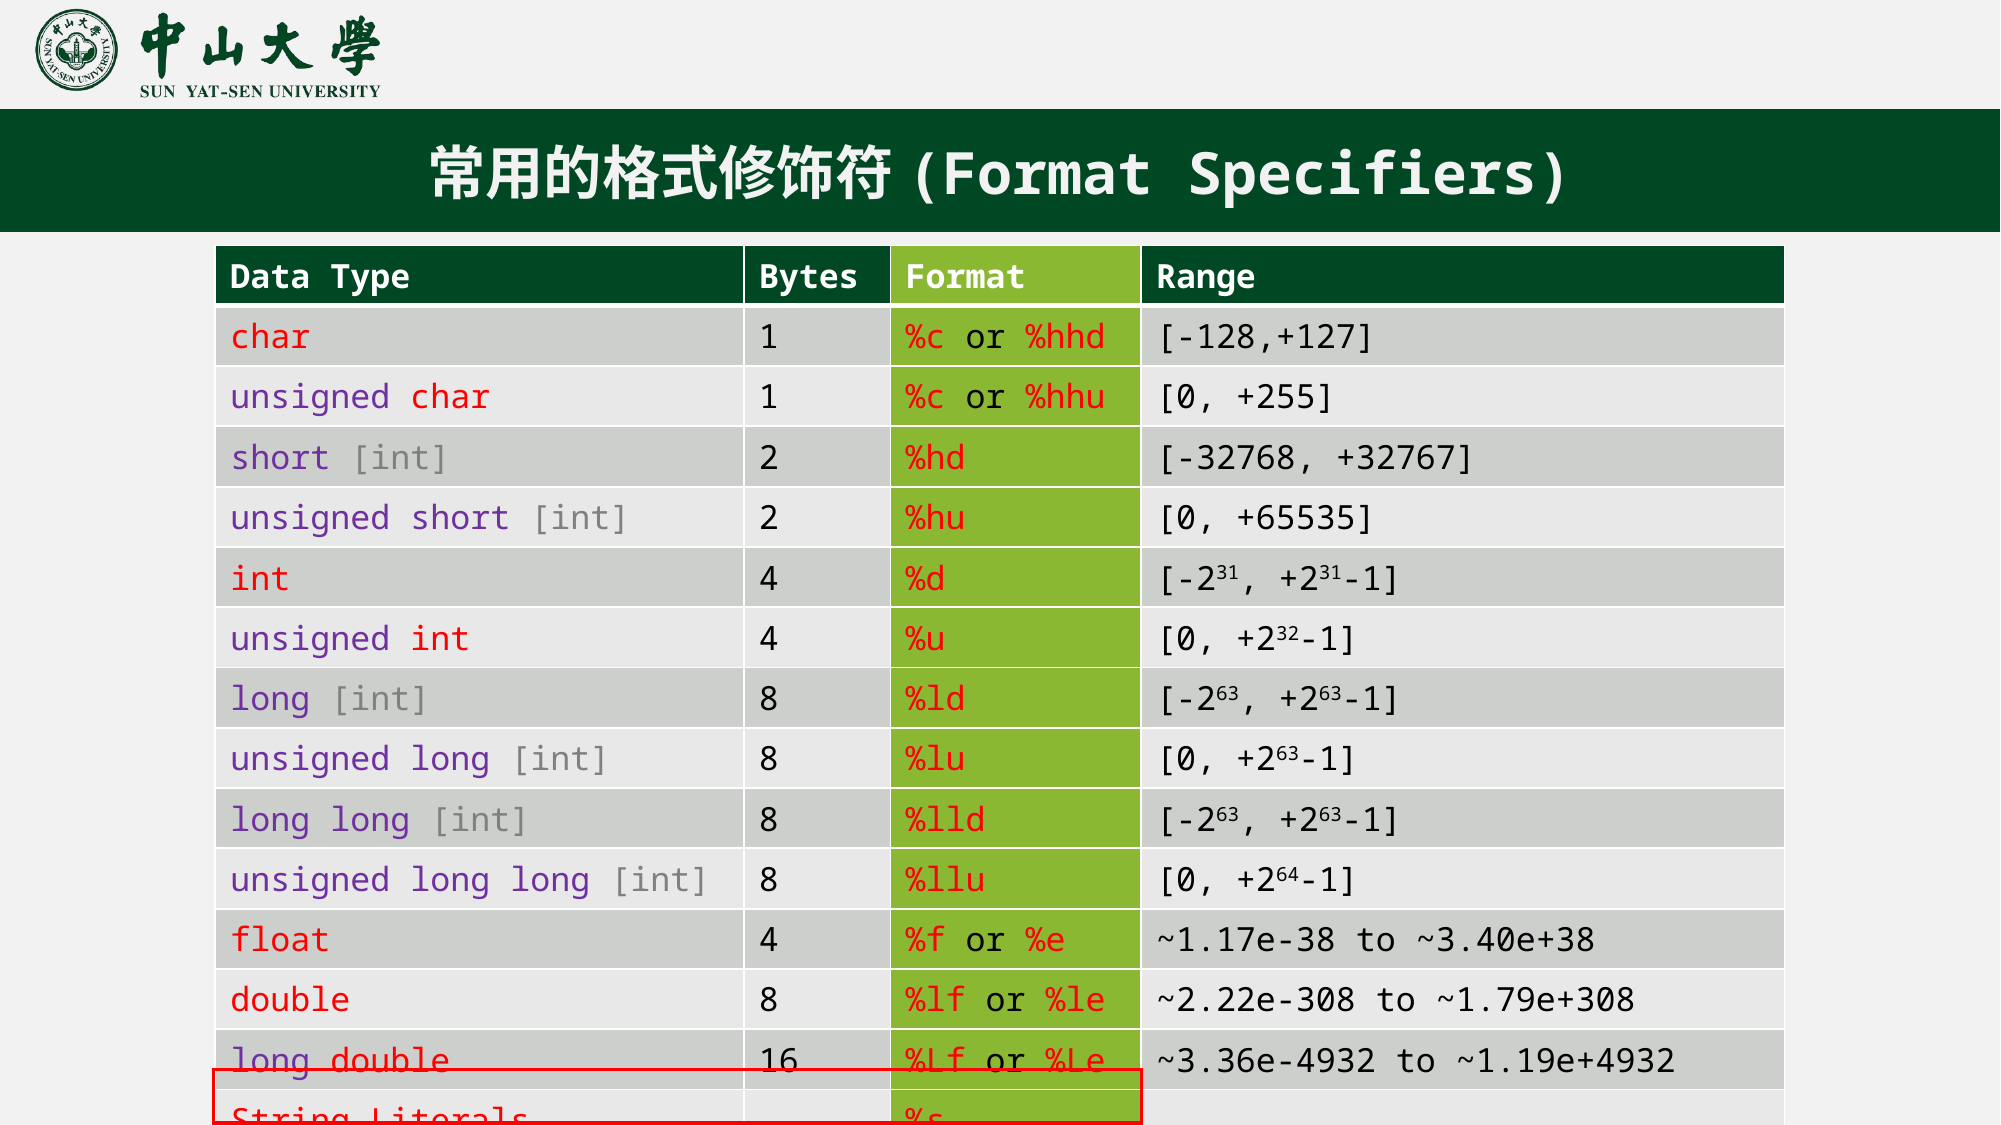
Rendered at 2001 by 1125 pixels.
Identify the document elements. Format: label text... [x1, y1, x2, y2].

table_cell 8 [745, 970, 890, 1028]
table_cell %c or %hhu [891, 367, 1140, 425]
table_header Format [891, 246, 1140, 303]
table_cell %f or %e [891, 910, 1140, 968]
table_cell char [216, 308, 743, 365]
table_cell 4 [745, 910, 890, 968]
table_cell %Lf or %Le [891, 1030, 1140, 1068]
table_cell 16 [745, 1030, 890, 1068]
table_cell %hu [891, 488, 1140, 546]
table_cell long double [216, 1030, 743, 1068]
table_cell %ld [891, 668, 1140, 727]
table_cell %lu [891, 729, 1140, 787]
table_cell double [216, 970, 743, 1028]
table_cell 4 [745, 548, 890, 606]
text_box [212, 1068, 1143, 1124]
table_cell 1 [745, 367, 890, 425]
table_cell [0, +65535] [1142, 488, 1784, 546]
table_cell unsigned char [216, 367, 743, 425]
table_header Range [1142, 246, 1784, 303]
table_cell int [216, 548, 743, 606]
table_cell 1 [745, 308, 890, 365]
text_box 常用的格式修饰符(Format Specifiers) [0, 110, 2000, 232]
table_cell 8 [745, 668, 890, 727]
table_header Bytes [745, 246, 890, 303]
table_cell [1142, 1090, 1784, 1125]
table_cell long long [int] [216, 789, 743, 847]
table_cell unsigned short [int] [216, 488, 743, 546]
table_cell [0, +263-1] [1142, 729, 1784, 787]
table_cell %u [891, 608, 1140, 667]
table_cell long [int] [216, 668, 743, 727]
table_cell %c or %hhd [891, 308, 1140, 365]
table_cell 2 [745, 488, 890, 546]
table_cell [-32768, +32767] [1142, 427, 1784, 486]
table_cell 4 [745, 608, 890, 667]
table_cell %hd [891, 427, 1140, 486]
table_cell 8 [745, 789, 890, 847]
table_cell [0, +232-1] [1142, 608, 1784, 667]
table_cell [0, +255] [1142, 367, 1784, 425]
table_cell %lld [891, 789, 1140, 847]
table_cell [-128,+127] [1142, 308, 1784, 365]
table_cell [-263, +263-1] [1142, 789, 1784, 847]
table_cell unsigned long long [int] [216, 849, 743, 908]
table_cell unsigned long [int] [216, 729, 743, 787]
table_cell 8 [745, 849, 890, 908]
table_cell short [int] [216, 427, 743, 486]
table_cell ~1.17e-38 to ~3.40e+38 [1142, 910, 1784, 968]
table_cell 8 [745, 729, 890, 787]
table_cell [-231, +231-1] [1142, 548, 1784, 606]
table_cell [0, +264-1] [1142, 849, 1784, 908]
table_cell [-263, +263-1] [1142, 668, 1784, 727]
table_cell unsigned int [216, 608, 743, 667]
picture [13, 0, 425, 110]
table_cell %llu [891, 849, 1140, 908]
table_cell float [216, 910, 743, 968]
table_cell ~2.22e-308 to ~1.79e+308 [1142, 970, 1784, 1028]
table_cell %lf or %le [891, 970, 1140, 1028]
table_cell %d [891, 548, 1140, 606]
table_header Data Type [216, 246, 743, 303]
table_cell 2 [745, 427, 890, 486]
table_cell ~3.36e-4932 to ~1.19e+4932 [1142, 1030, 1784, 1089]
